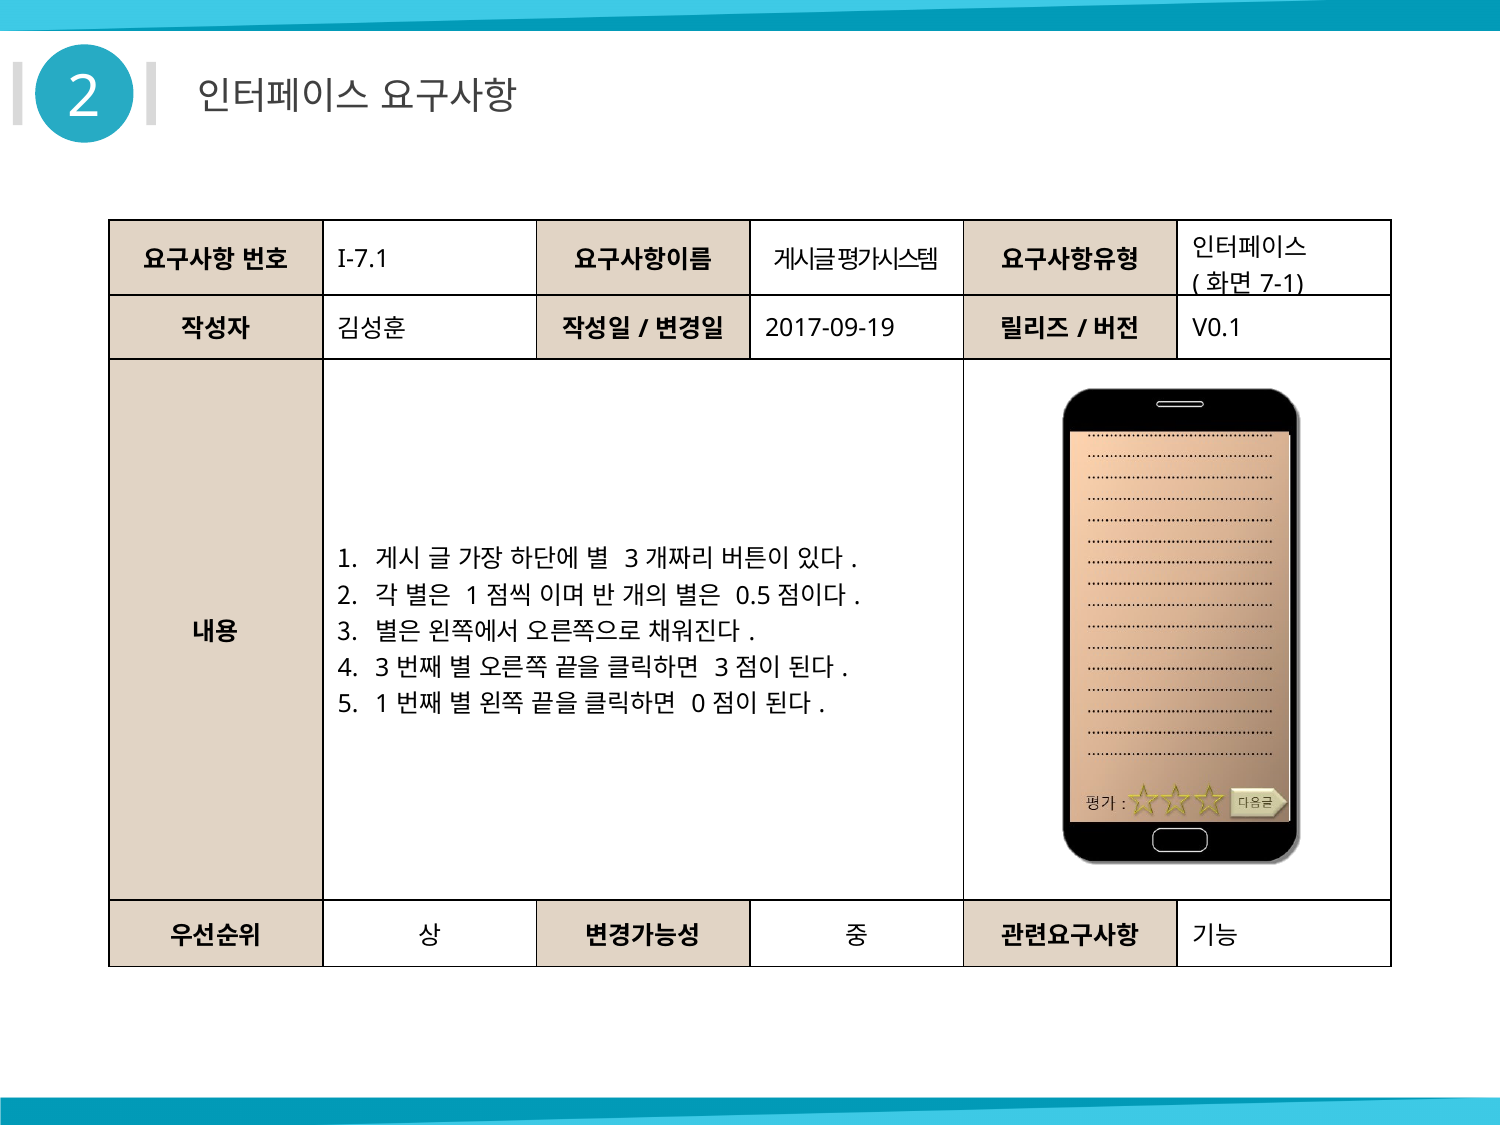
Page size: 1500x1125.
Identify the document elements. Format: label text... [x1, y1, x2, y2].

table_header 요구사항이름 [537, 221, 749, 294]
table_header 게시글 평가시스템 [751, 221, 963, 294]
table_header 요구사항 번호 [110, 221, 322, 294]
table_cell 관련요구사항 [964, 901, 1176, 966]
table_cell 릴리즈/버전 [964, 296, 1176, 358]
table_cell 게시 글 가장 하단에 별 3개짜리 버튼이 있다. 각 별은 1점씩 이며 반 개의 별은 0.5점이다. 별은 왼쪽에서 오른쪽으로 채워진다. 3번째 별 오른쪽 끝을 클릭하면 3점이 된다. 1번째 별 왼쪽 끝을 클릭하면 0점이 된다. [324, 360, 835, 899]
table_cell 작성일/변경일 [537, 296, 749, 358]
table_cell 내용 [110, 360, 322, 899]
table_cell 중 [751, 901, 963, 966]
table_cell V0.1 [1178, 296, 1390, 358]
text_box 인터페이스 요구사항 [183, 64, 573, 125]
table_cell 작성자 [110, 296, 322, 358]
table_cell 우선순위 [110, 901, 322, 966]
table_cell 상 [324, 901, 536, 966]
table_header 인터페이스 (화면7-1) [1178, 221, 1390, 294]
picture [0, 0, 1500, 31]
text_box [17, 44, 152, 143]
table_header I-7.1 [324, 221, 536, 294]
table_cell 기능 [1178, 901, 1390, 966]
picture [833, 361, 1500, 892]
table_cell 변경가능성 [537, 901, 749, 966]
picture [0, 1097, 1500, 1125]
table_cell 2017-09-19 [751, 296, 963, 358]
table_cell 김성훈 [324, 296, 536, 358]
table_header 요구사항유형 [964, 221, 1176, 294]
